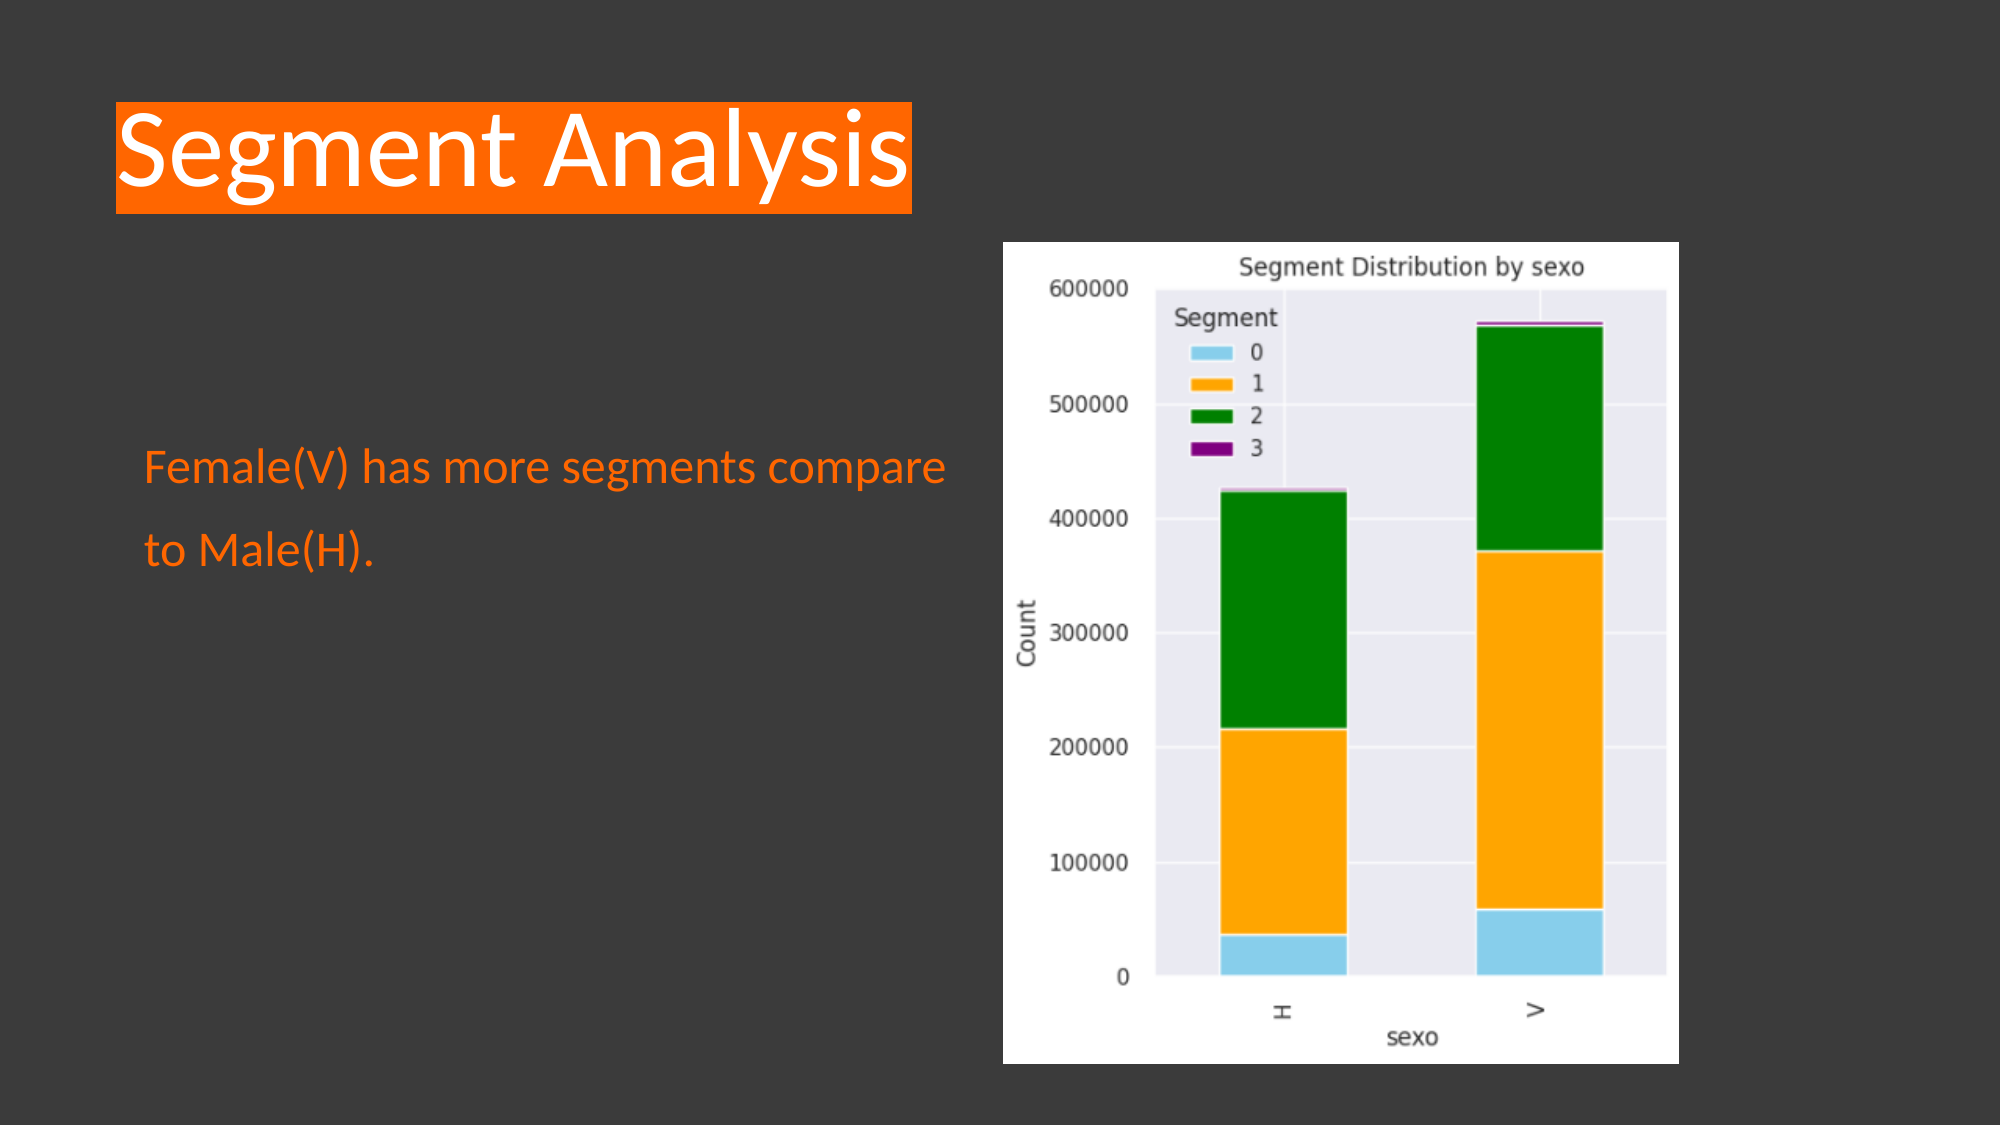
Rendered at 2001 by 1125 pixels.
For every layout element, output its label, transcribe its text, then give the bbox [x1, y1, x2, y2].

title Segment Analysis [101, 58, 1827, 218]
list Female(V) has more segments compare to Male(H). [128, 403, 979, 977]
picture [1003, 242, 1680, 1064]
